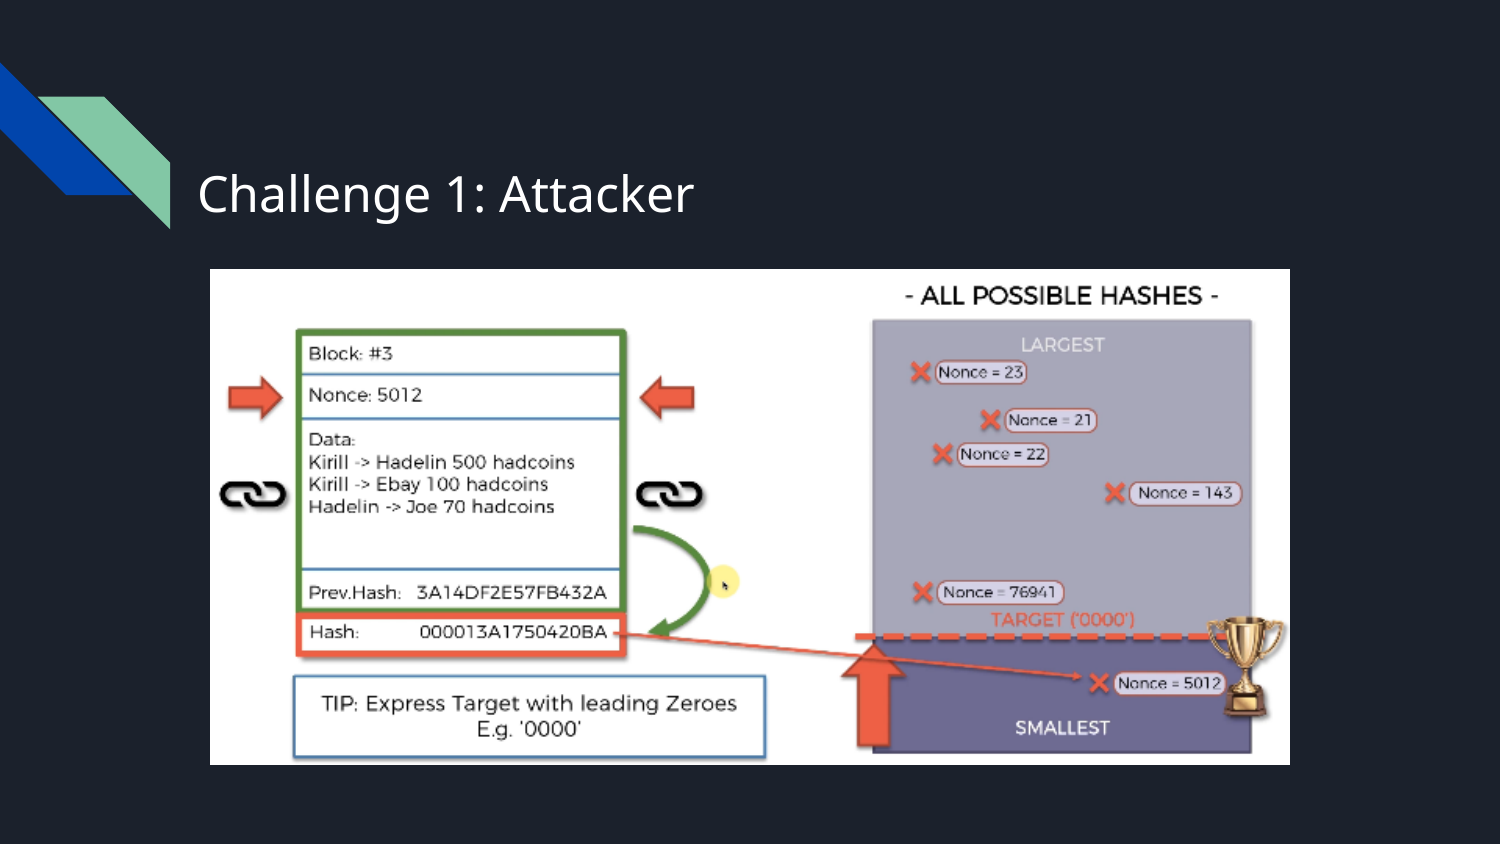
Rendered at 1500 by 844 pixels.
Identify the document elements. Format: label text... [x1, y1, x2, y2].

title Challenge 1: Attacker [182, 146, 1337, 225]
picture [209, 269, 1291, 765]
